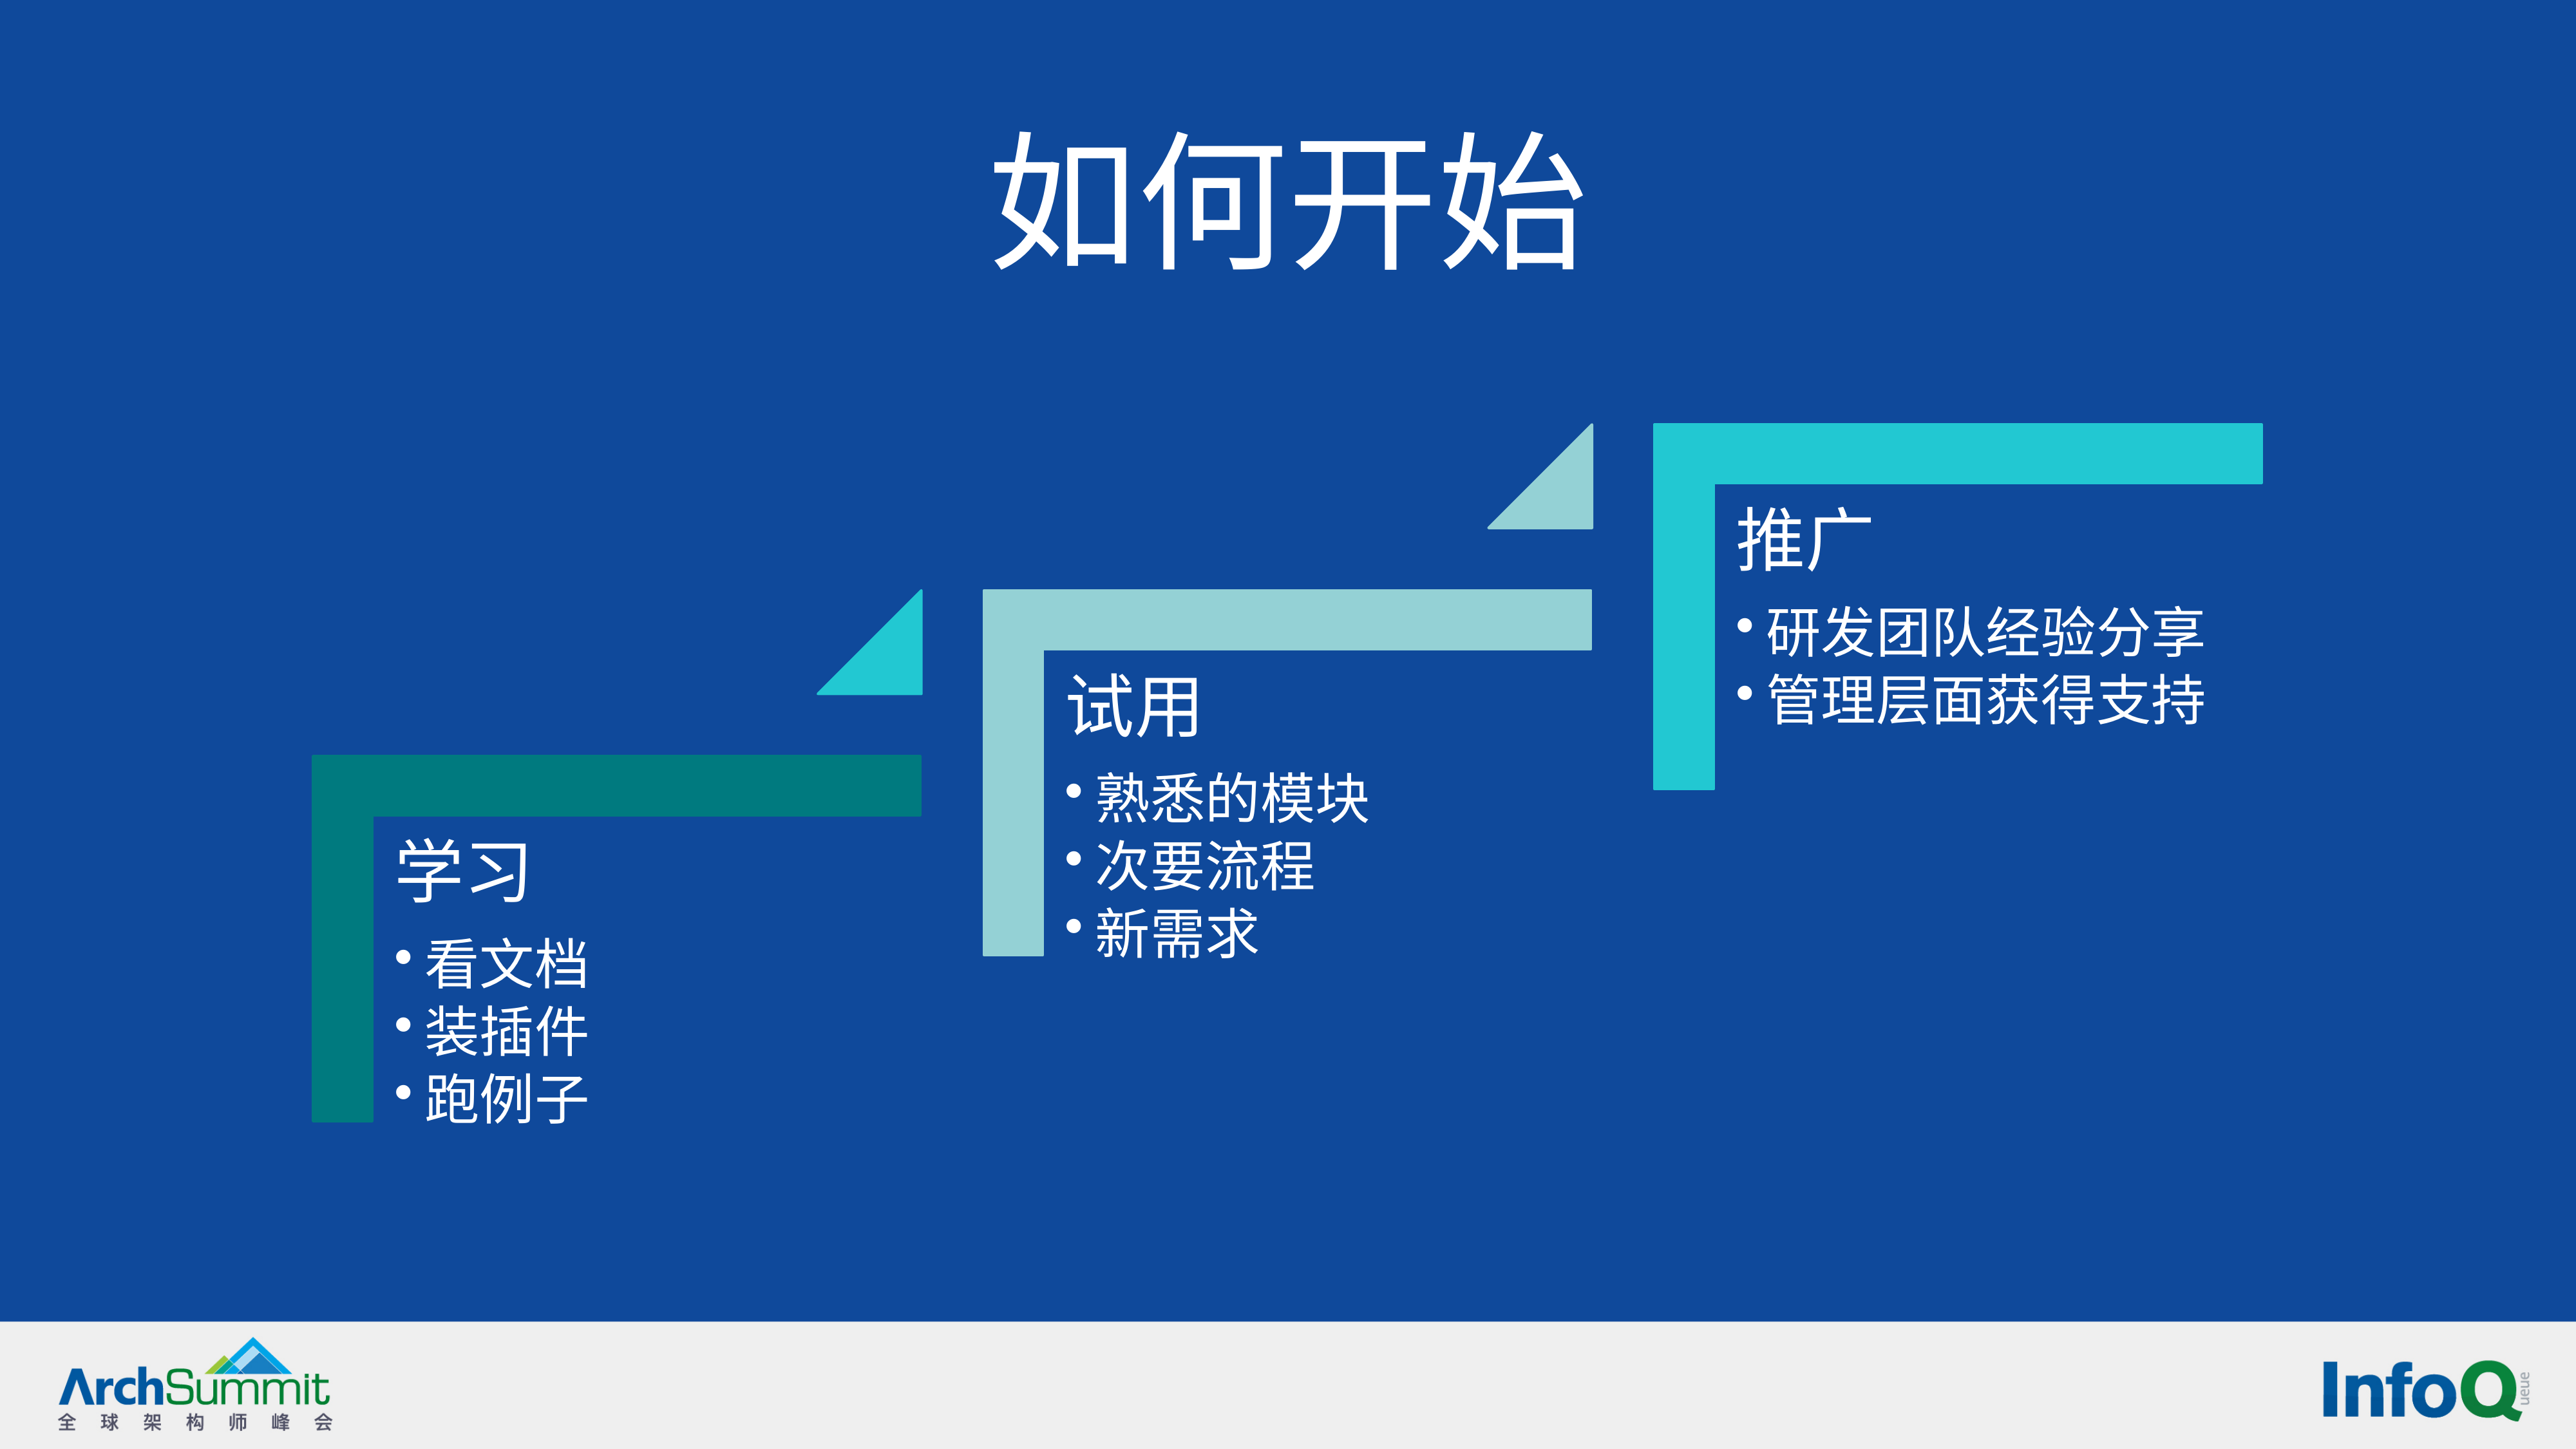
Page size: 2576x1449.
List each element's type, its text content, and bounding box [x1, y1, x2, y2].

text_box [113, 423, 2463, 1298]
title 如何开始 [112, 37, 2464, 359]
picture [0, 0, 2576, 1449]
